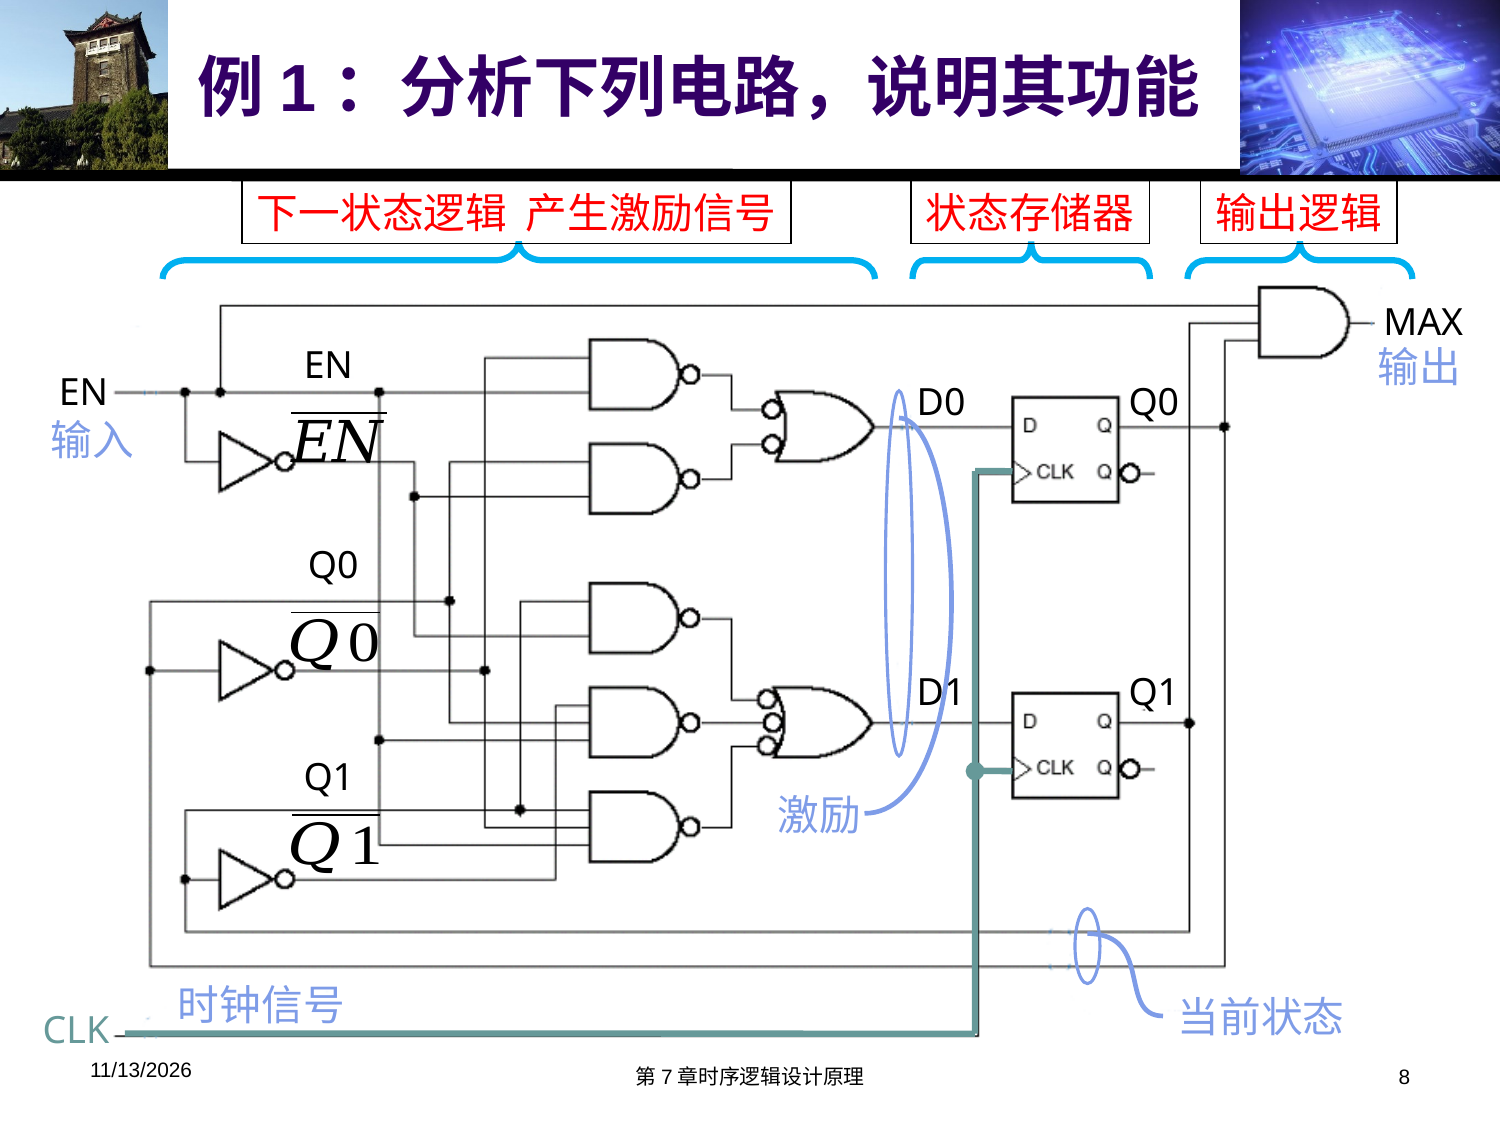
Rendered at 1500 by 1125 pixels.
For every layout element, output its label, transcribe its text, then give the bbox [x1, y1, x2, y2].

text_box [1187, 178, 1413, 280]
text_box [909, 178, 1151, 280]
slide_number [74, 1066, 426, 1101]
slide_number 8 [1074, 1066, 1426, 1101]
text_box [24, 283, 1470, 1059]
picture [0, 0, 168, 170]
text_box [1074, 908, 1361, 1049]
title 例1：分析下列电路，说明其功能 [182, 31, 1458, 132]
picture [1240, 0, 1500, 175]
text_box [774, 390, 913, 847]
footer 第7章时序逻辑设计原理 [512, 1066, 988, 1101]
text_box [162, 178, 876, 280]
